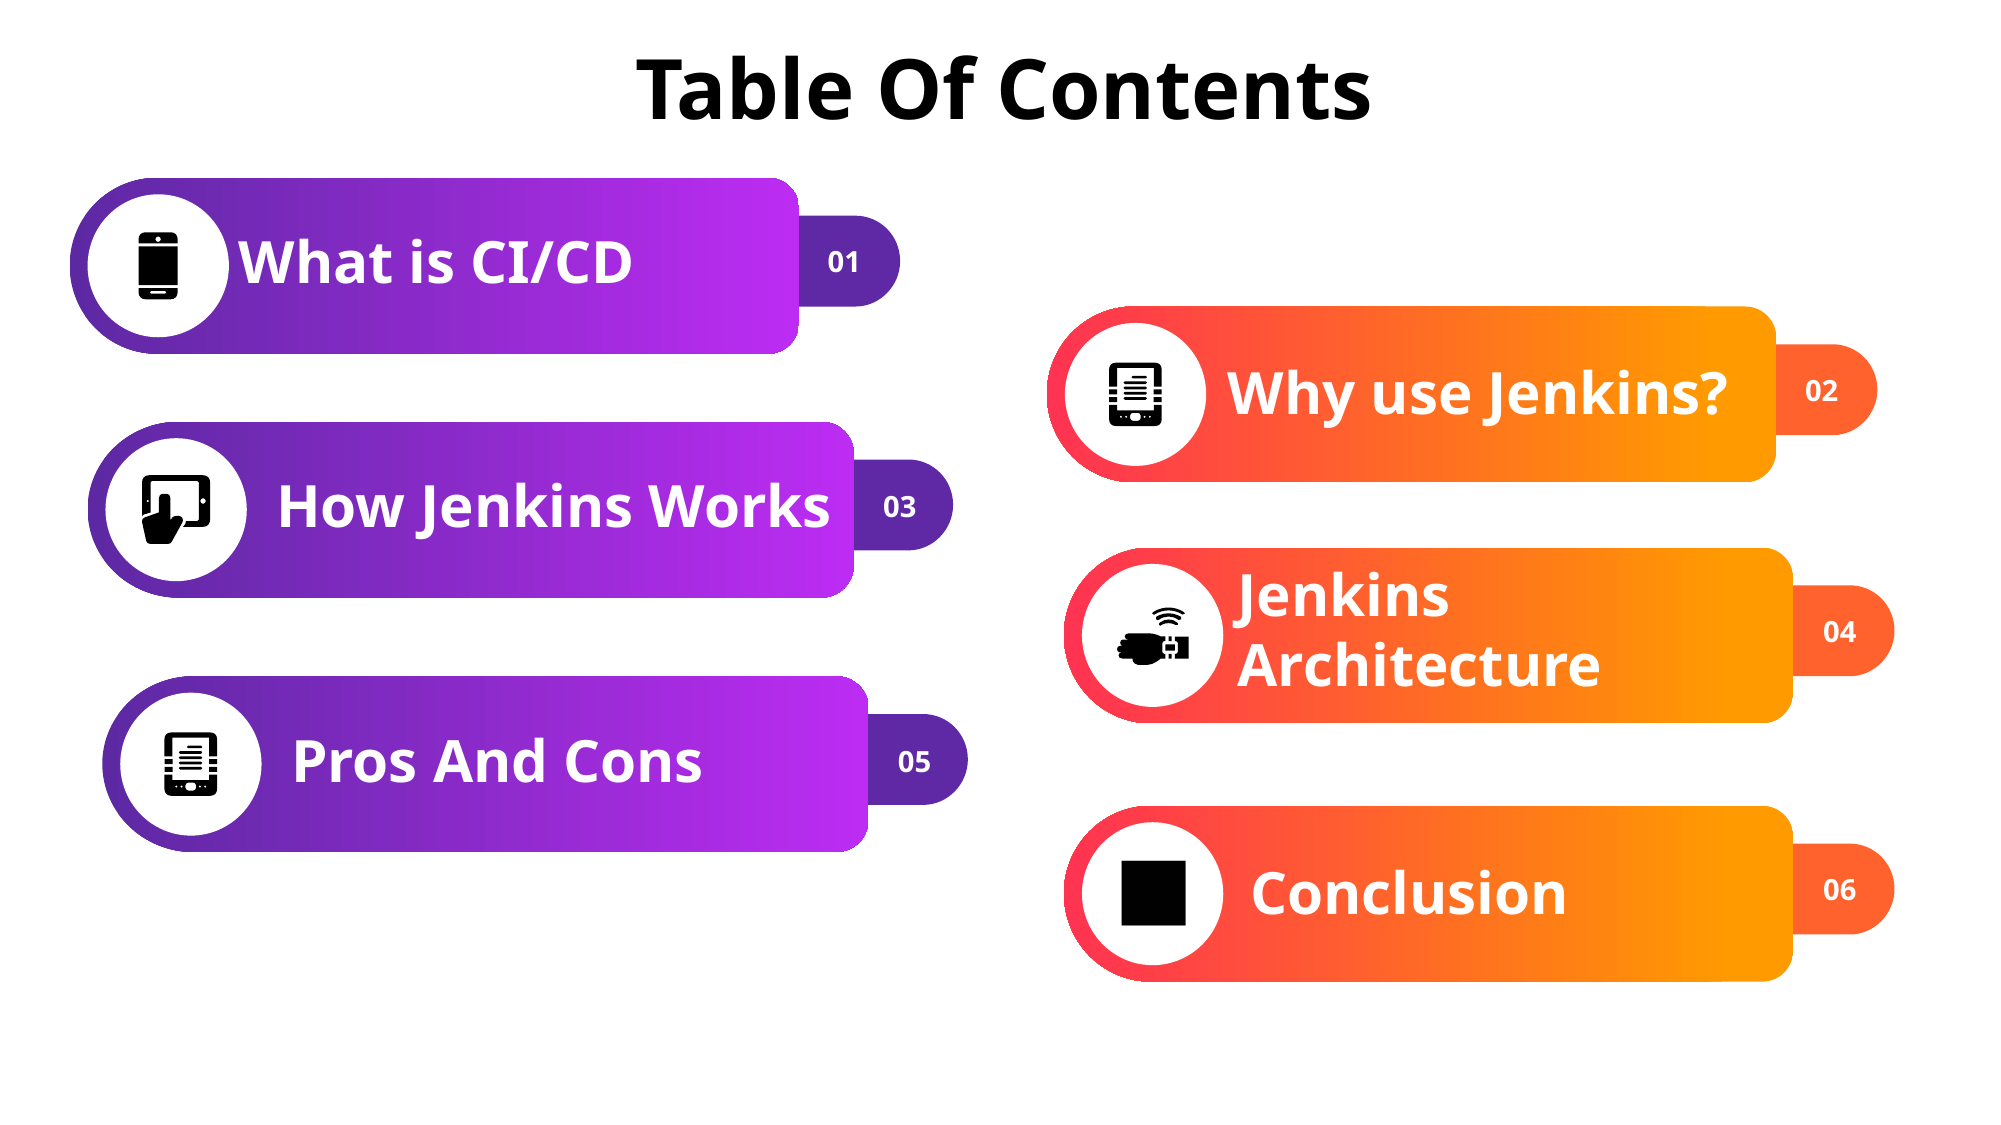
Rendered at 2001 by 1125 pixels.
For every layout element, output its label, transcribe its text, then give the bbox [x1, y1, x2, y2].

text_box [138, 231, 179, 300]
text_box Jenkins Architecture [1222, 550, 1804, 706]
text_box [163, 731, 218, 797]
text_box Why use Jenkins? [1213, 348, 1781, 434]
text_box 05 [883, 735, 948, 786]
text_box How Jenkins Works [261, 461, 901, 547]
text_box 01 [813, 235, 878, 286]
text_box Conclusion [1235, 848, 1817, 934]
text_box [1063, 547, 1790, 724]
text_box [1046, 306, 1777, 483]
text_box [87, 421, 854, 598]
text_box Table Of Contents [635, 28, 1578, 144]
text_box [1115, 605, 1190, 666]
text_box What is CI/CD [223, 217, 873, 303]
text_box [1794, 843, 1895, 935]
text_box [1063, 805, 1794, 982]
text_box [869, 714, 968, 805]
text_box Pros And Cons [276, 716, 916, 802]
picture [1111, 851, 1196, 935]
text_box [118, 691, 264, 838]
text_box 03 [868, 481, 933, 531]
text_box [102, 676, 869, 853]
text_box [854, 459, 954, 551]
text_box 06 [1808, 863, 1873, 914]
text_box [86, 192, 223, 339]
text_box [1804, 585, 1895, 677]
text_box 04 [1808, 605, 1873, 656]
text_box [1777, 344, 1878, 436]
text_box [1108, 362, 1163, 427]
text_box [1080, 562, 1222, 709]
text_box [1080, 820, 1225, 967]
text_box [141, 474, 211, 545]
text_box [800, 219, 901, 307]
text_box [103, 436, 249, 583]
text_box [1063, 321, 1208, 468]
text_box 02 [1790, 364, 1855, 415]
text_box [69, 177, 800, 354]
